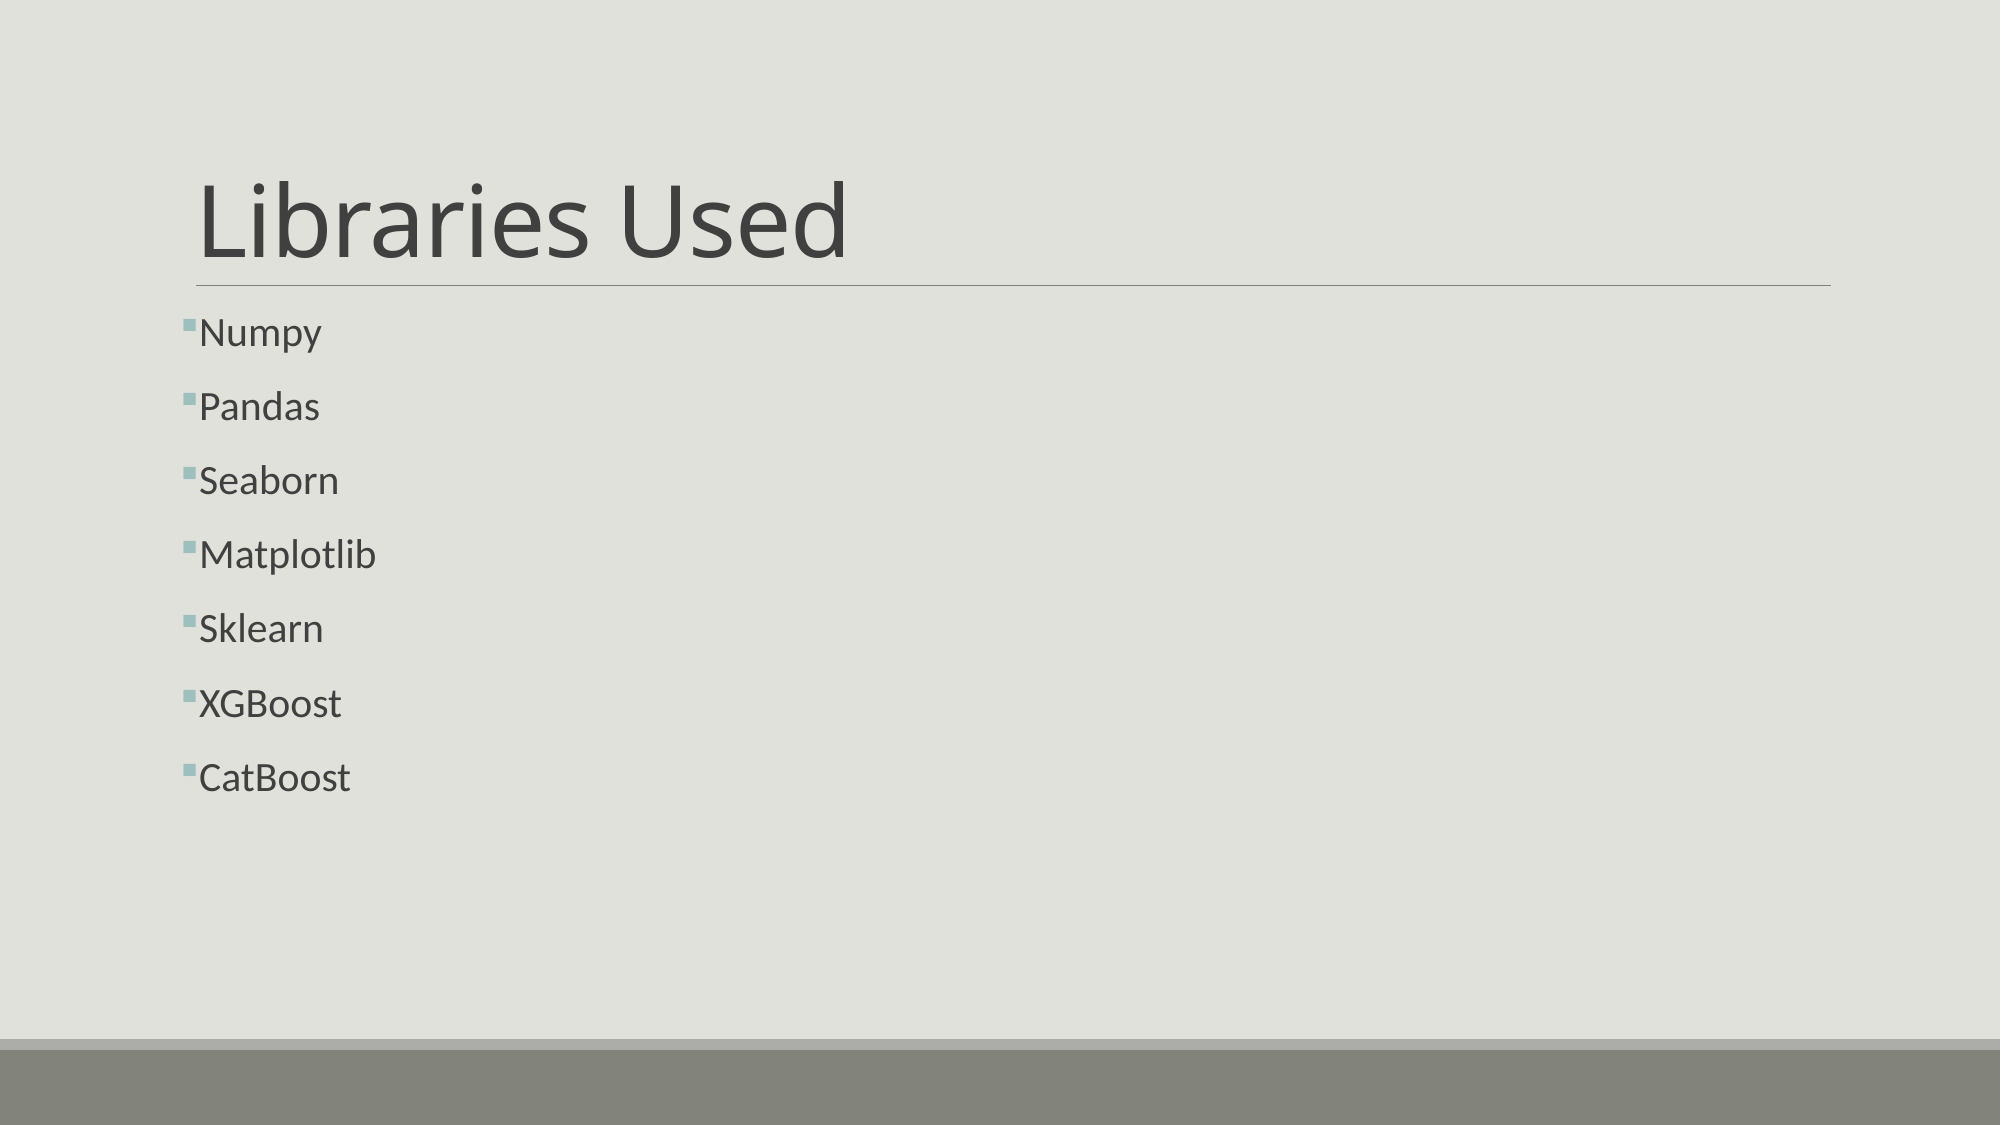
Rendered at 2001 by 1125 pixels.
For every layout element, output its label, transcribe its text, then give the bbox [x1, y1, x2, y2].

title Libraries Used [180, 47, 1830, 285]
list Numpy Pandas Seaborn Matplotlib Sklearn XGBoost CatBoost [180, 302, 1830, 963]
